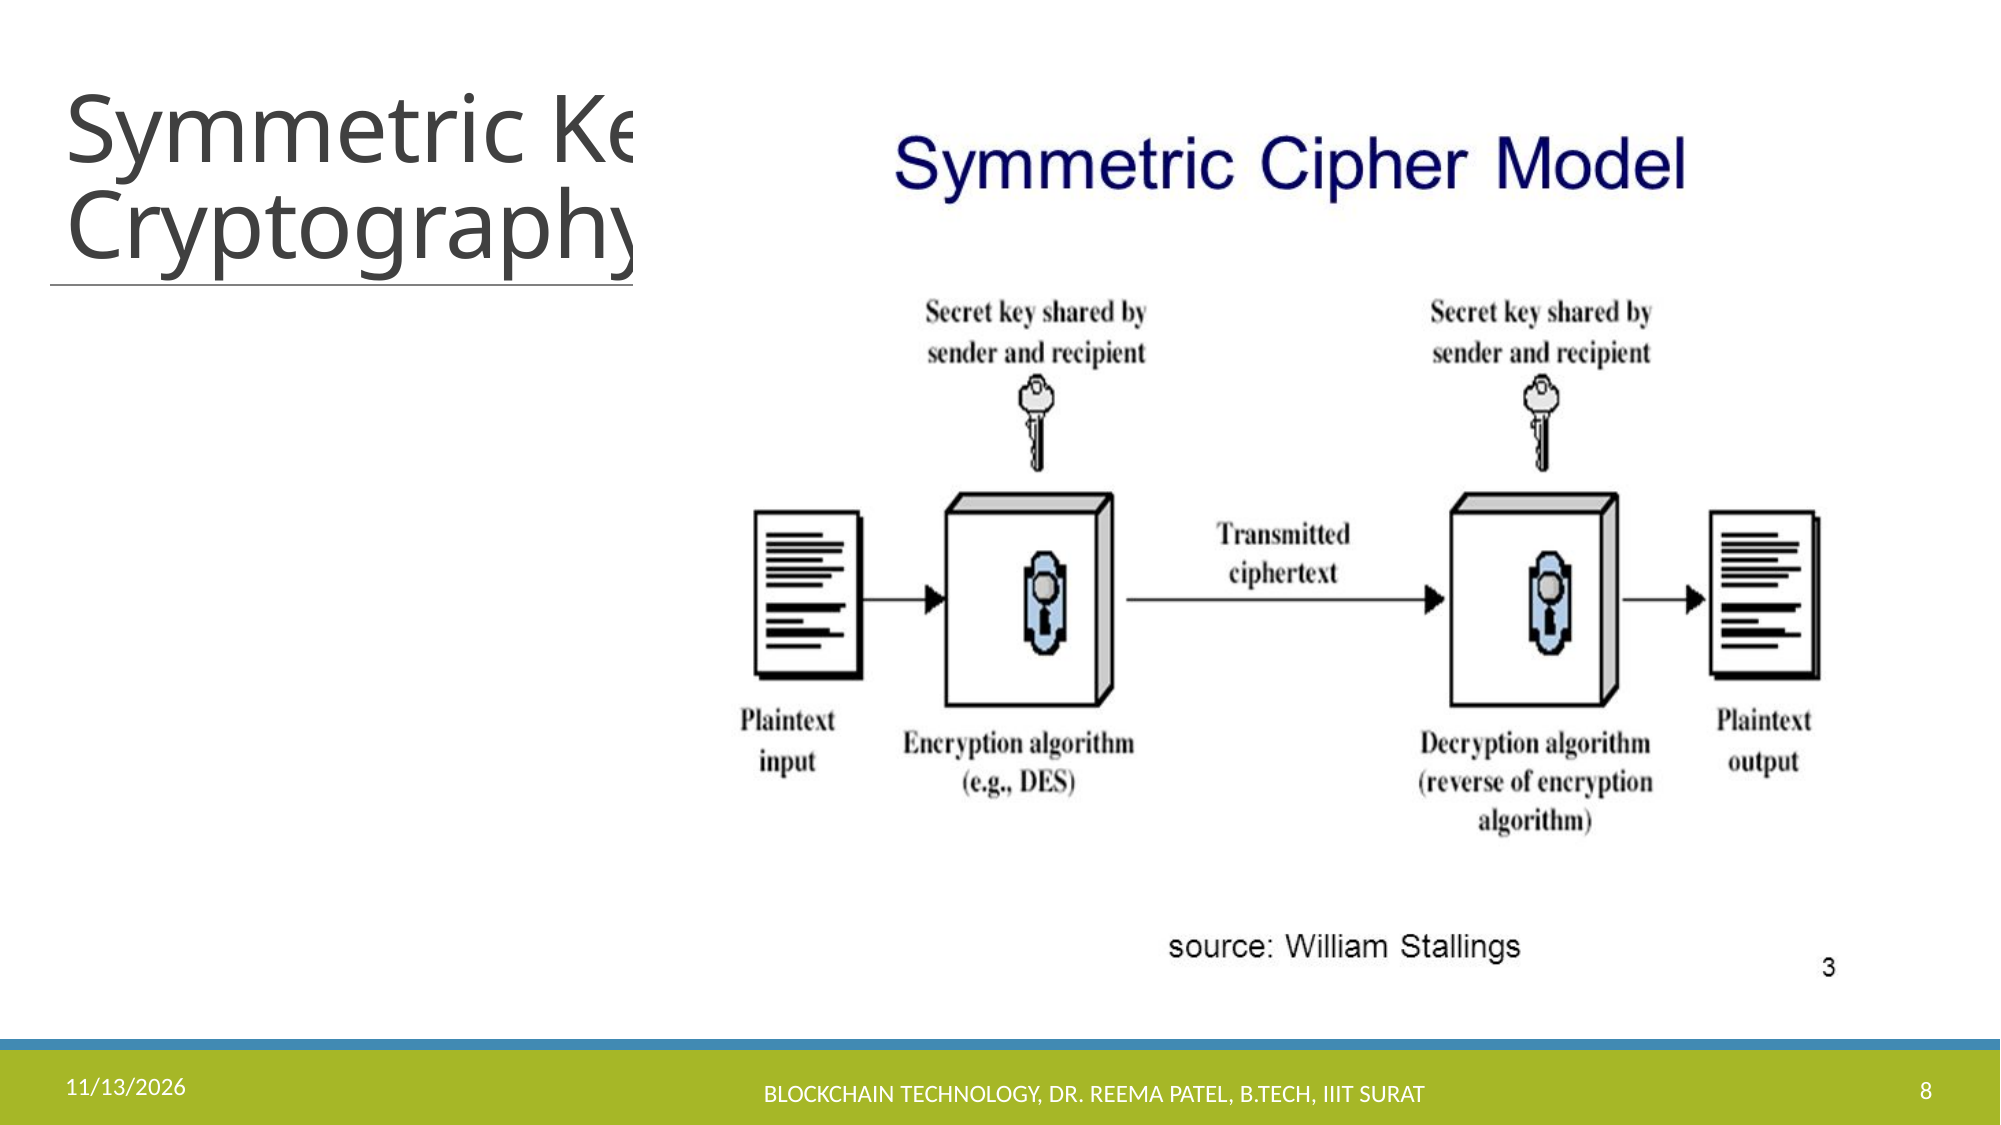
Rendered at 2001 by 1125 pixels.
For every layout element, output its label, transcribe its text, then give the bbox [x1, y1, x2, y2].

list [633, 46, 1948, 1033]
slide_number 8 [1732, 1059, 1948, 1120]
footer Blockchain Technology, Dr. Reema Patel, B.Tech, IIIT Surat [487, 1059, 1703, 1125]
title Symmetric Key Cryptography [50, 47, 632, 285]
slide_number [50, 1055, 456, 1116]
